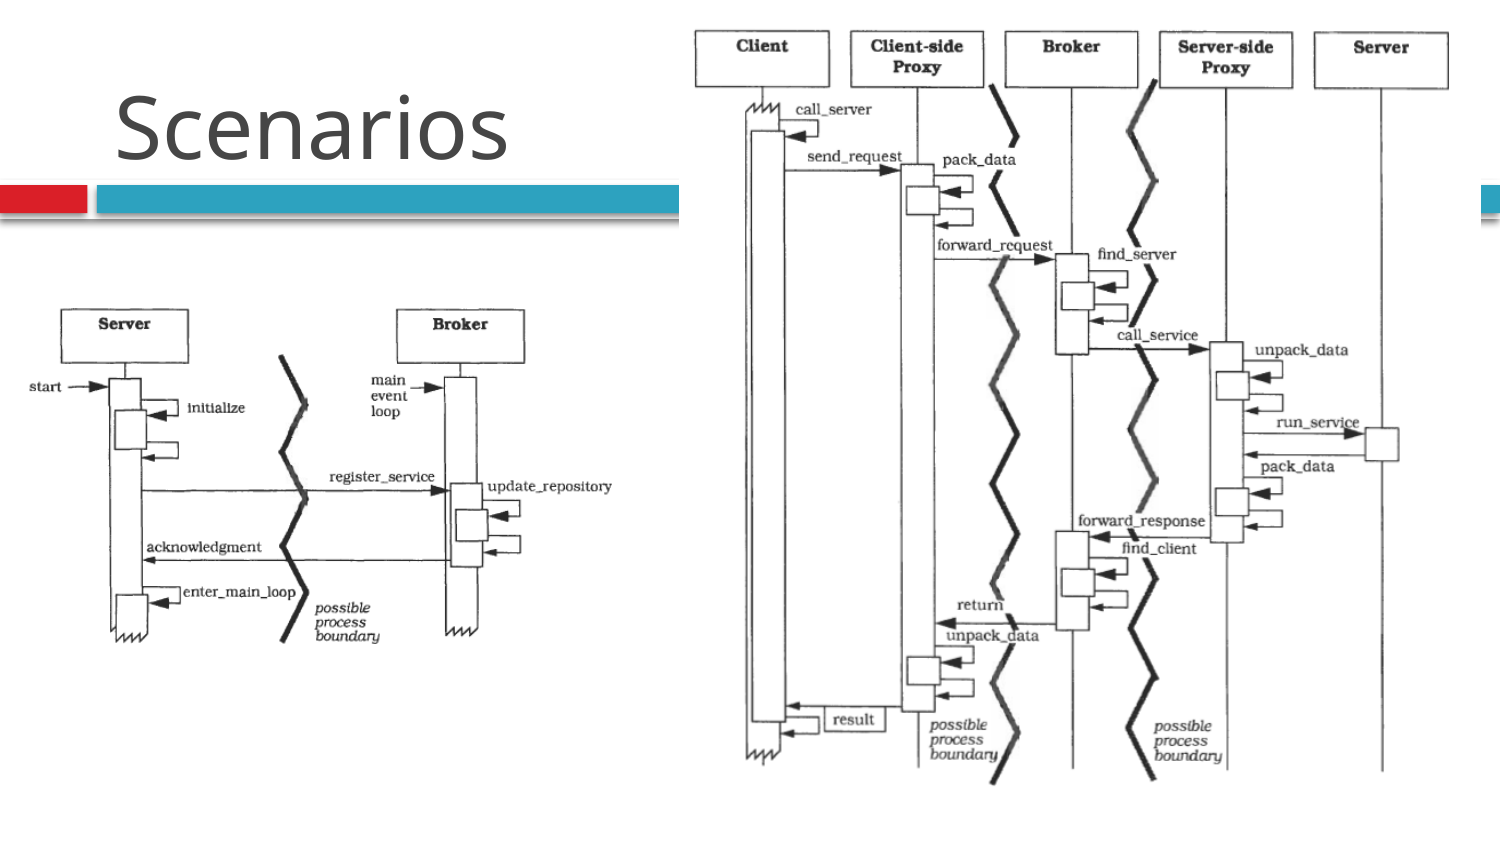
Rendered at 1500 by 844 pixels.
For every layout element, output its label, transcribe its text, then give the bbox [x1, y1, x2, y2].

picture [678, 22, 1481, 825]
title Scenarios [99, 19, 1438, 185]
picture [0, 279, 649, 659]
